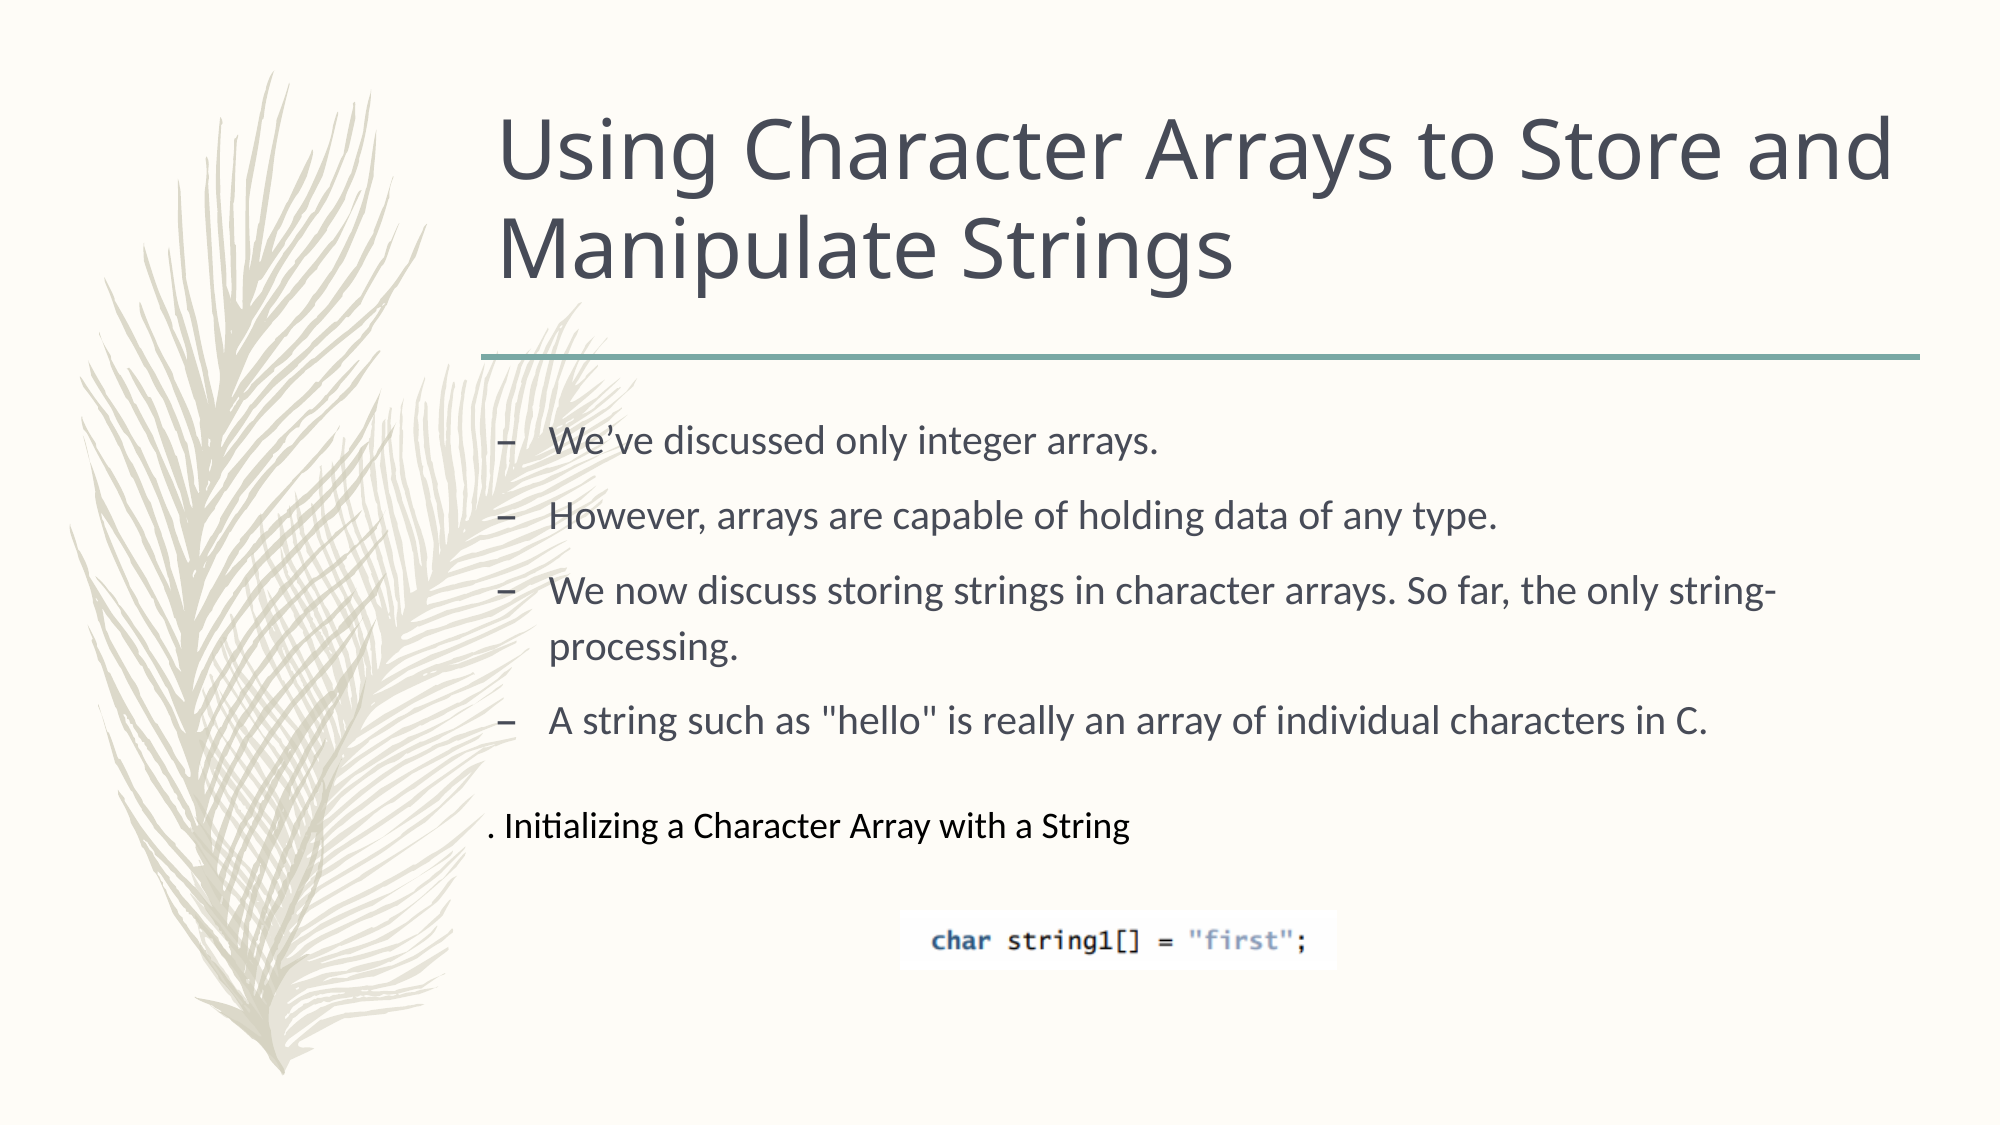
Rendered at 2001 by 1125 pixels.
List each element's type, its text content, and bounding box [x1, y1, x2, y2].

picture [899, 909, 1337, 970]
text_box . Initializing a Character Array with a String [471, 793, 1147, 854]
list We’ve discussed only integer arrays. However, arrays are capable of holding data of any type. We now discuss storing strings in character arrays. So far, the only string-processing. A string such as "hello" is really an array of individual characters in C. [481, 399, 1920, 999]
title Using Character Arrays to Store and Manipulate Strings [481, 93, 1920, 350]
